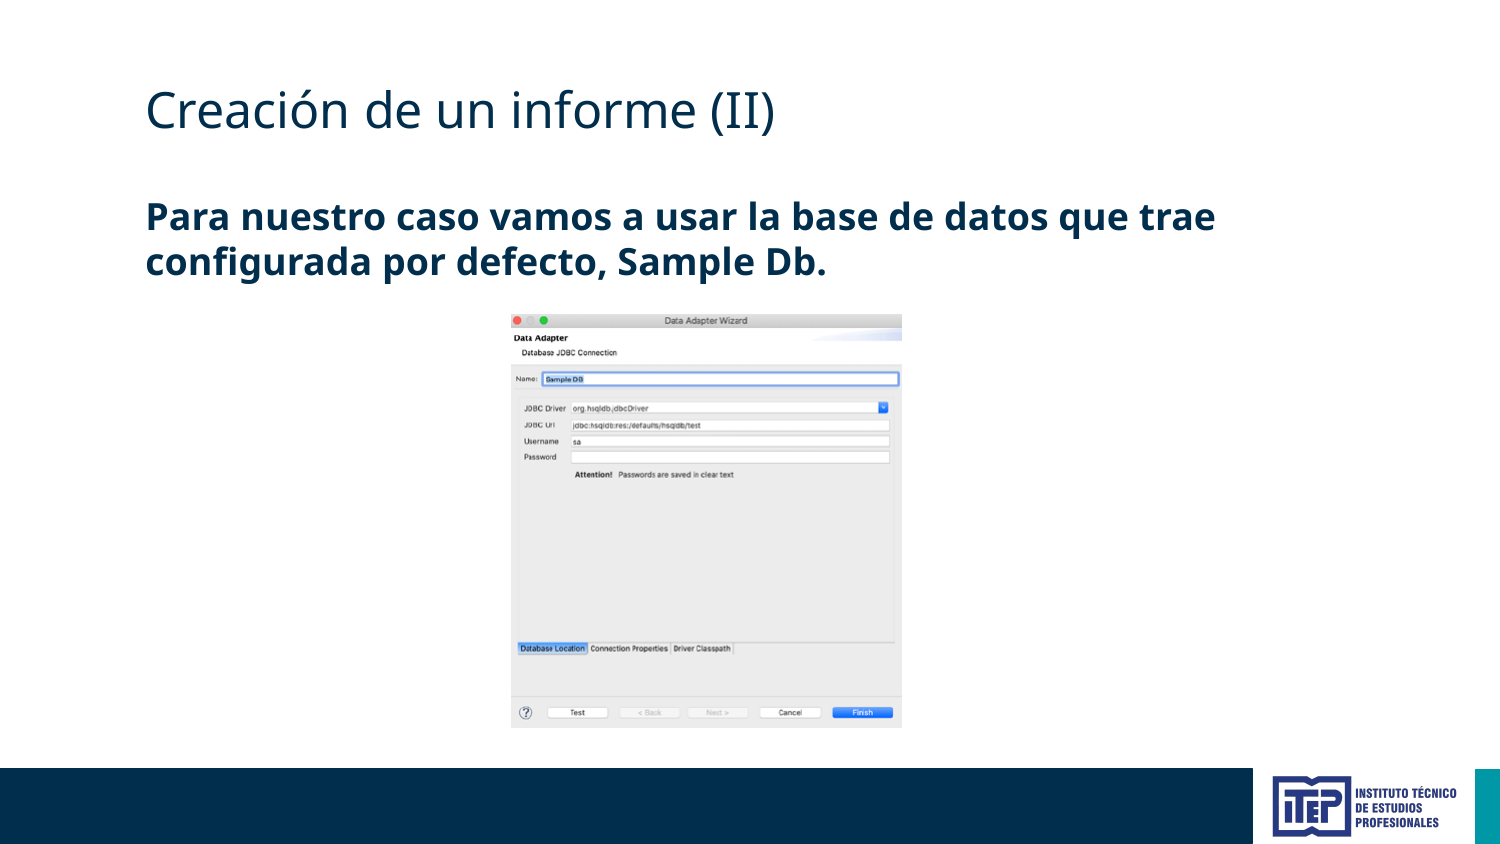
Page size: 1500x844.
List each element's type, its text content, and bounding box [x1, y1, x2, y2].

text_box Creación de un informe (II) [130, 63, 1420, 159]
picture [510, 313, 903, 729]
text_box [0, 768, 1252, 844]
picture [1264, 772, 1464, 840]
text_box Para nuestro caso vamos a usar la base de datos que trae configurada por defecto, Sample Db. [130, 177, 1425, 688]
text_box [1476, 769, 1500, 844]
